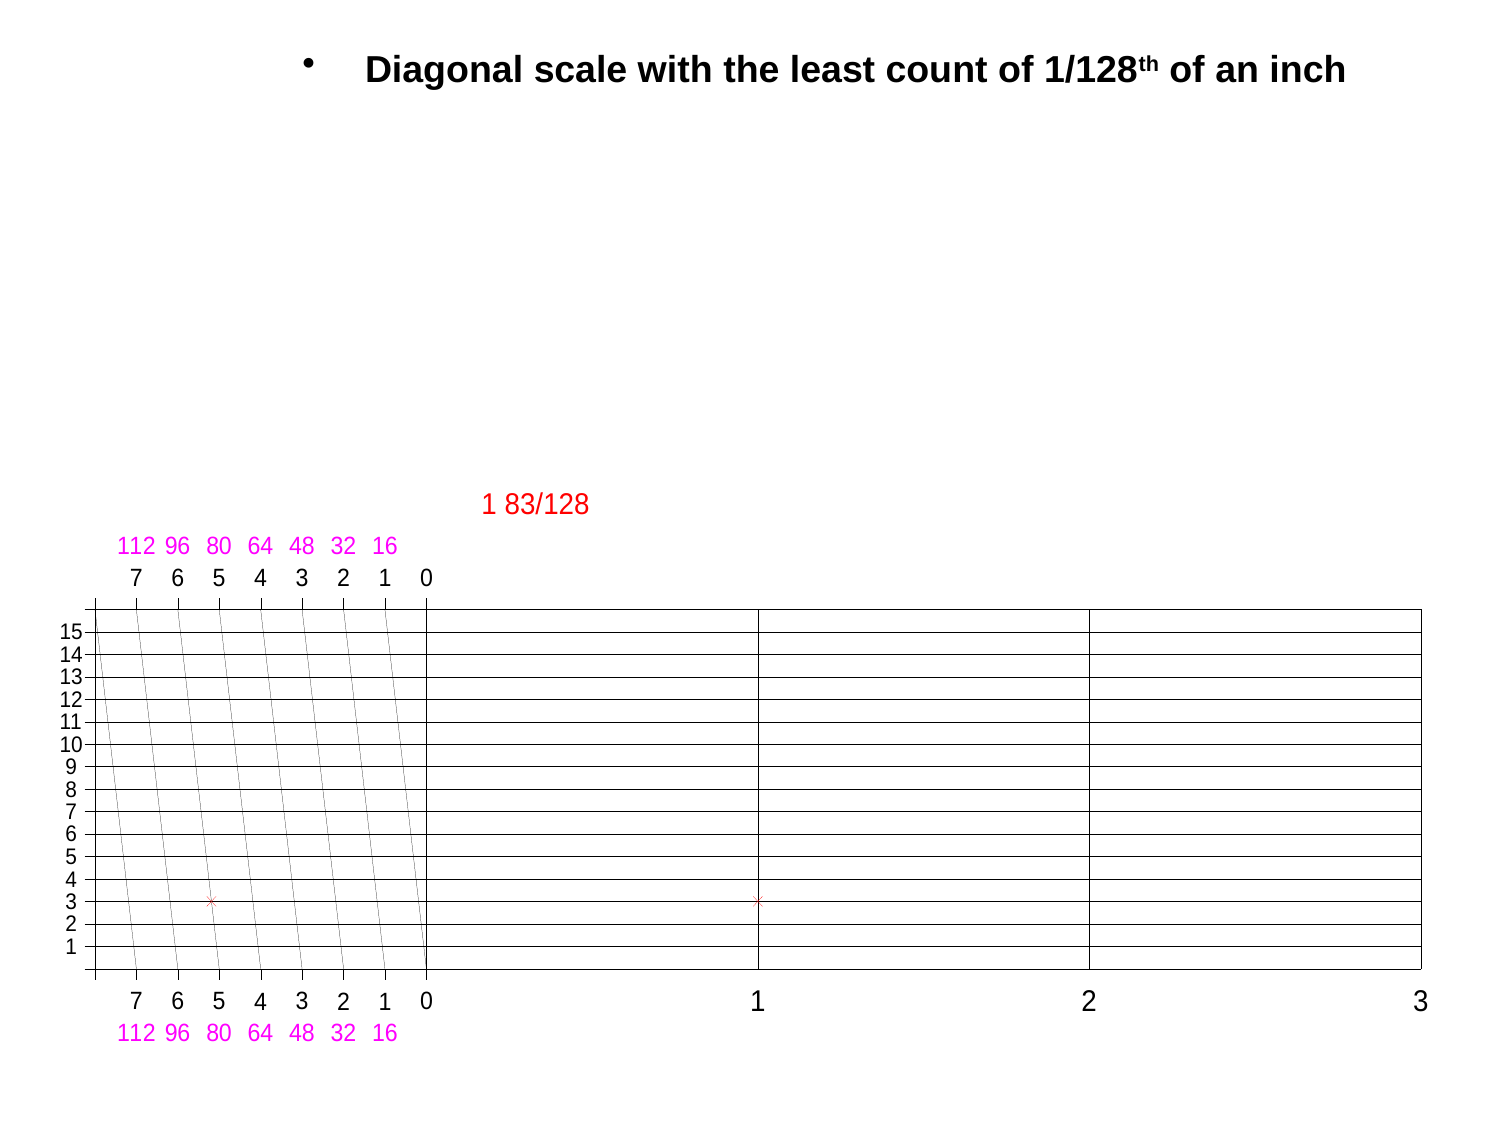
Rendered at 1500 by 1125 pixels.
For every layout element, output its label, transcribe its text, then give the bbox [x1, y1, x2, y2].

list Diagonal scale with the least count of 1/128th of an inch [62, 37, 1466, 218]
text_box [26, 220, 1474, 1063]
